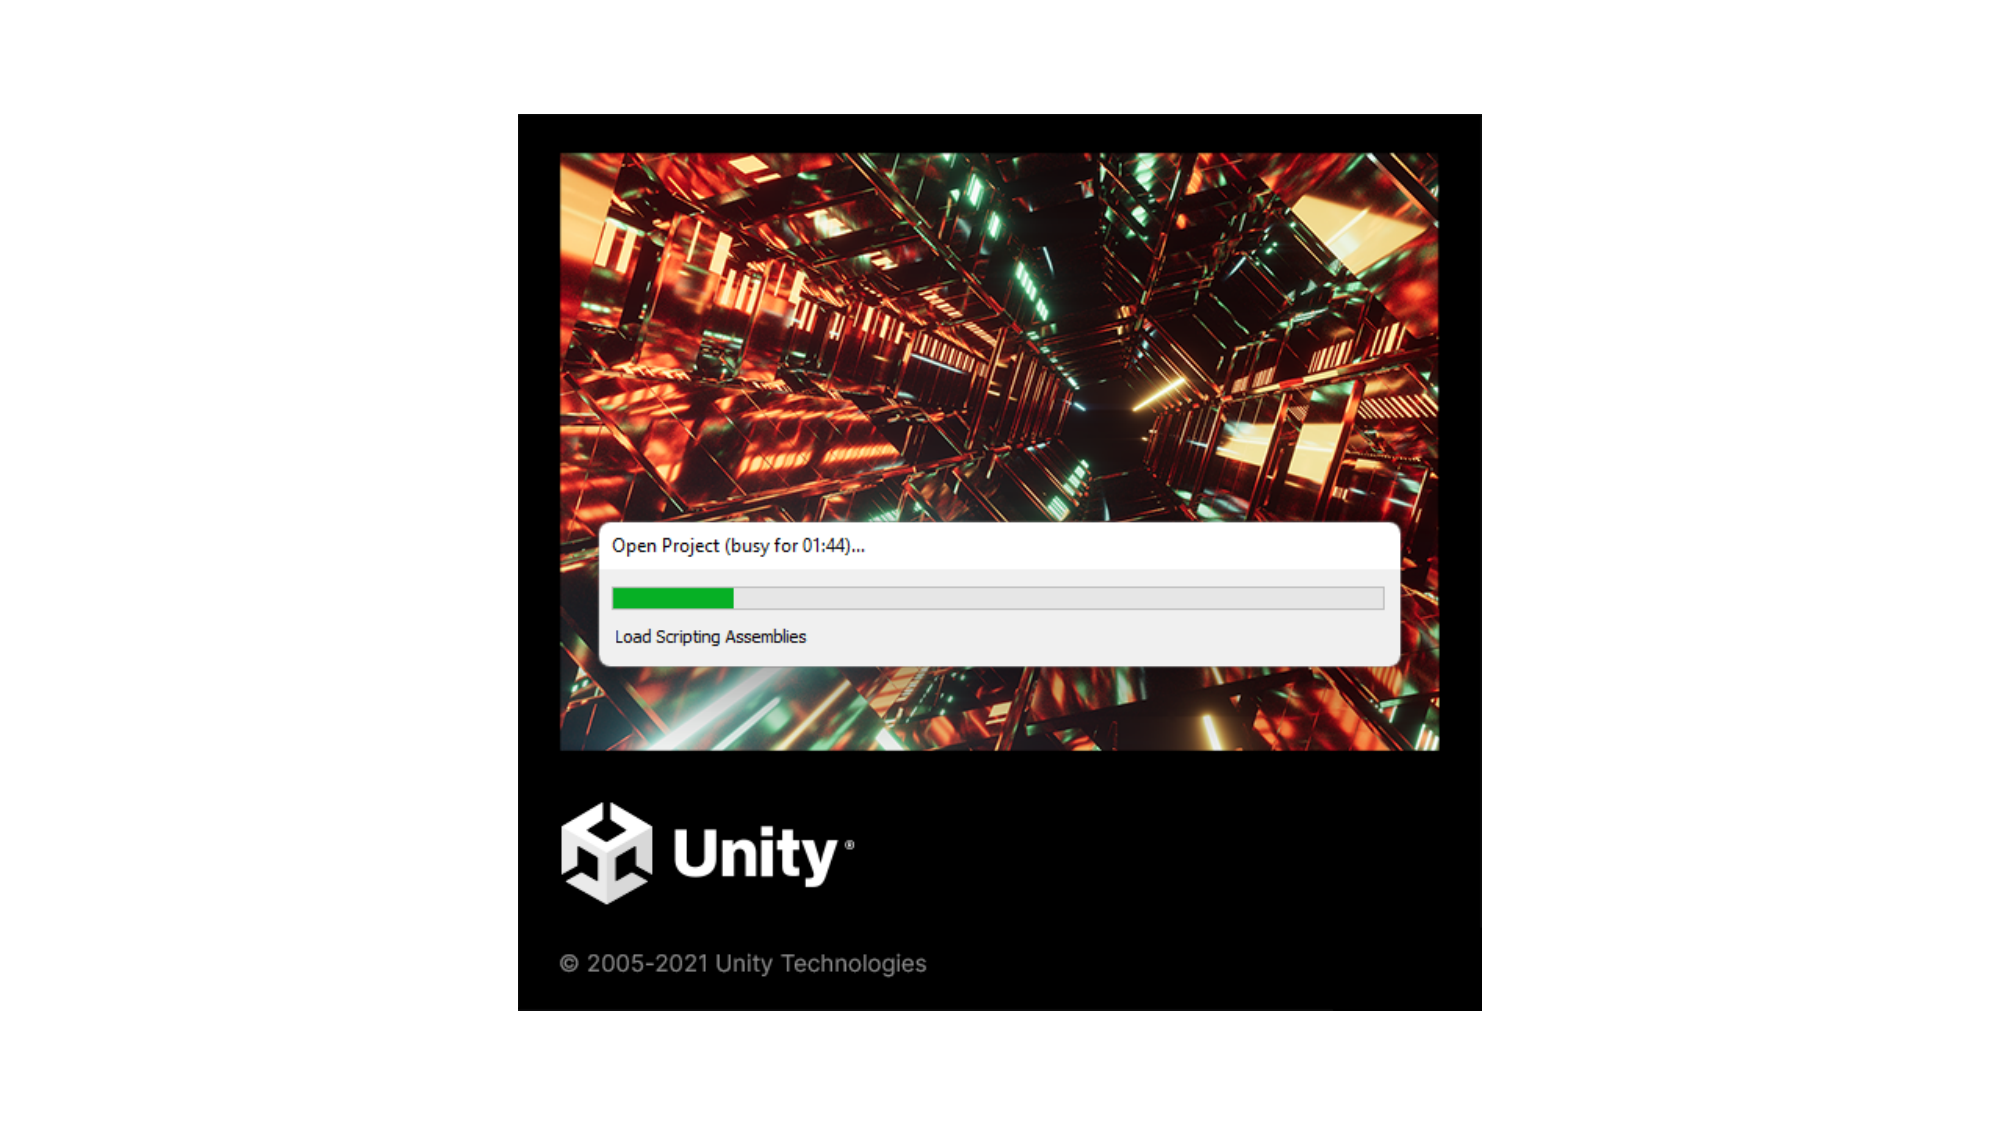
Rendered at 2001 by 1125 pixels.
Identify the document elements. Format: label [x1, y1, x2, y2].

picture [518, 114, 1482, 1011]
